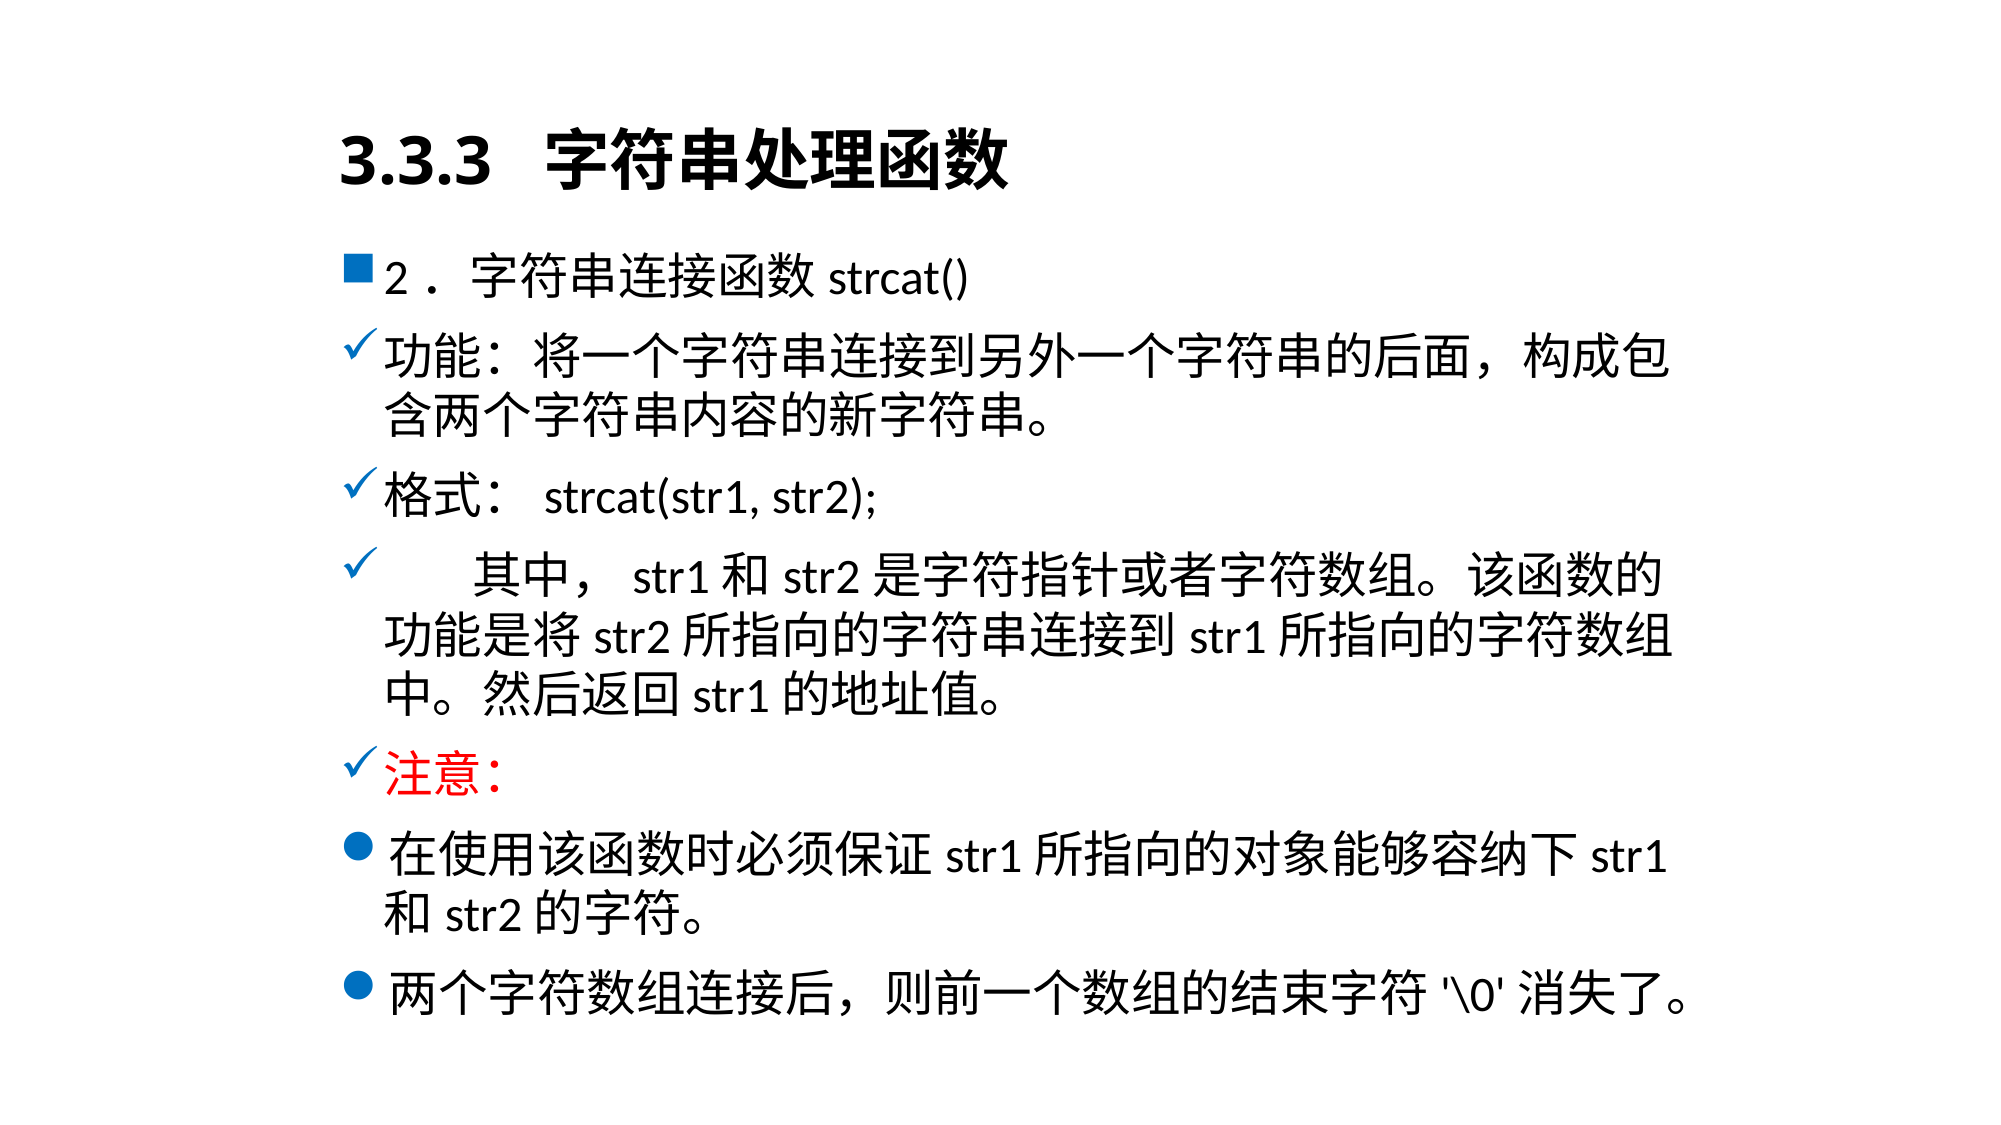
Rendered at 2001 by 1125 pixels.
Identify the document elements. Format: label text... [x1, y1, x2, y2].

title 3.3.3 字符串处理函数 [324, 87, 1675, 238]
list 2．字符串连接函数strcat() 功能：将一个字符串连接到另外一个字符串的后面，构成包含两个字符串内容的新字符串。 格式：strcat(str1, str2); 其中，str1和str2是字符指针或者字符数组。该函数的功能是将str2所指向的字符串连接到str1所指向的字符数组中。然后返回str1的地址值。 注意： 在使用该函数时必须保证str1所指向的对象能够容纳下str1和str2的字符。 两个字符数组连接后，则前一个数组的结束字符'\0'消失了。 [324, 237, 1713, 1038]
